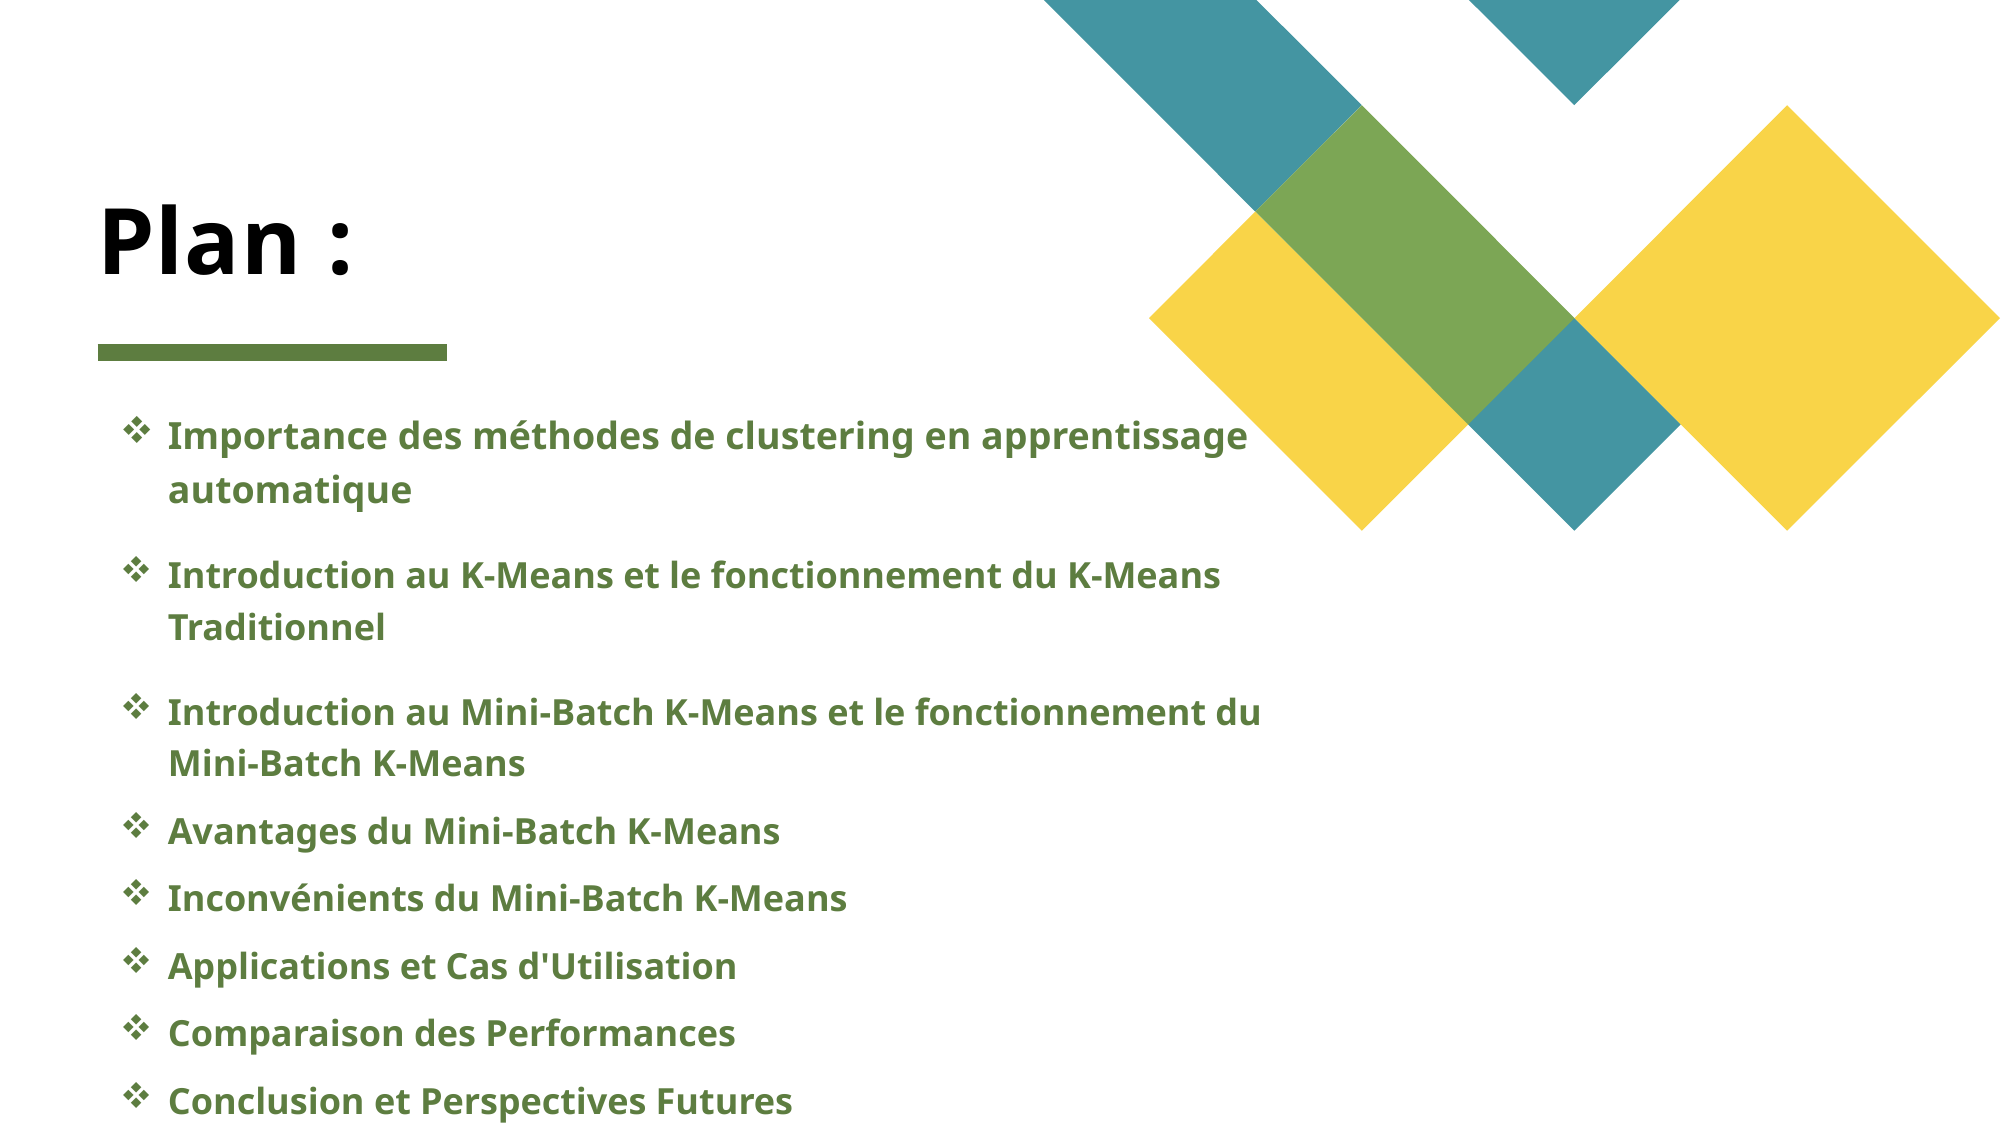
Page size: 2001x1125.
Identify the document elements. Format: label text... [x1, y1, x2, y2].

list Importance des méthodes de clustering en apprentissage automatique Introduction au K-Means et le fonctionnement du K-Means Traditionnel Introduction au Mini-Batch K-Means et le fonctionnement du Mini-Batch K-Means Avantages du Mini-Batch K-Means Inconvénients du Mini-Batch K-Means Applications et Cas d'Utilisation Comparaison des Performances Conclusion et Perspectives Futures [120, 365, 1275, 1125]
title Plan : [97, 31, 1211, 293]
